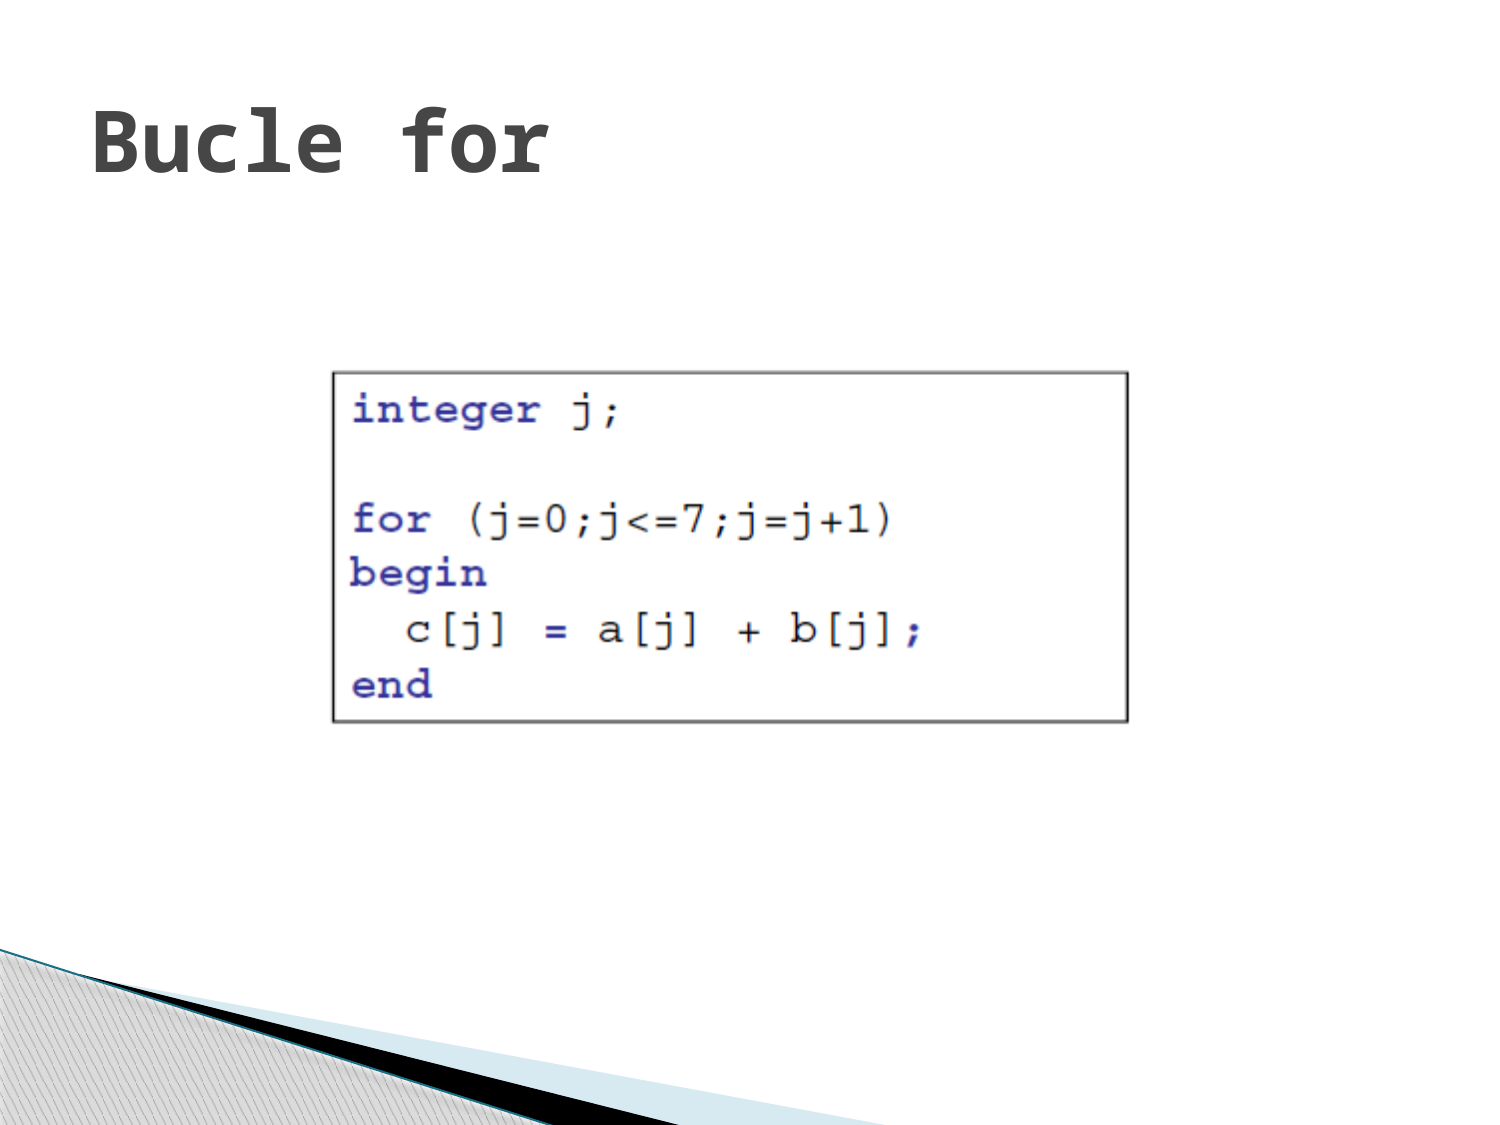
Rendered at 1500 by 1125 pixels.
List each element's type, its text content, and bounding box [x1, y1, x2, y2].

title Bucle for [75, 45, 1425, 233]
picture [253, 283, 1257, 858]
